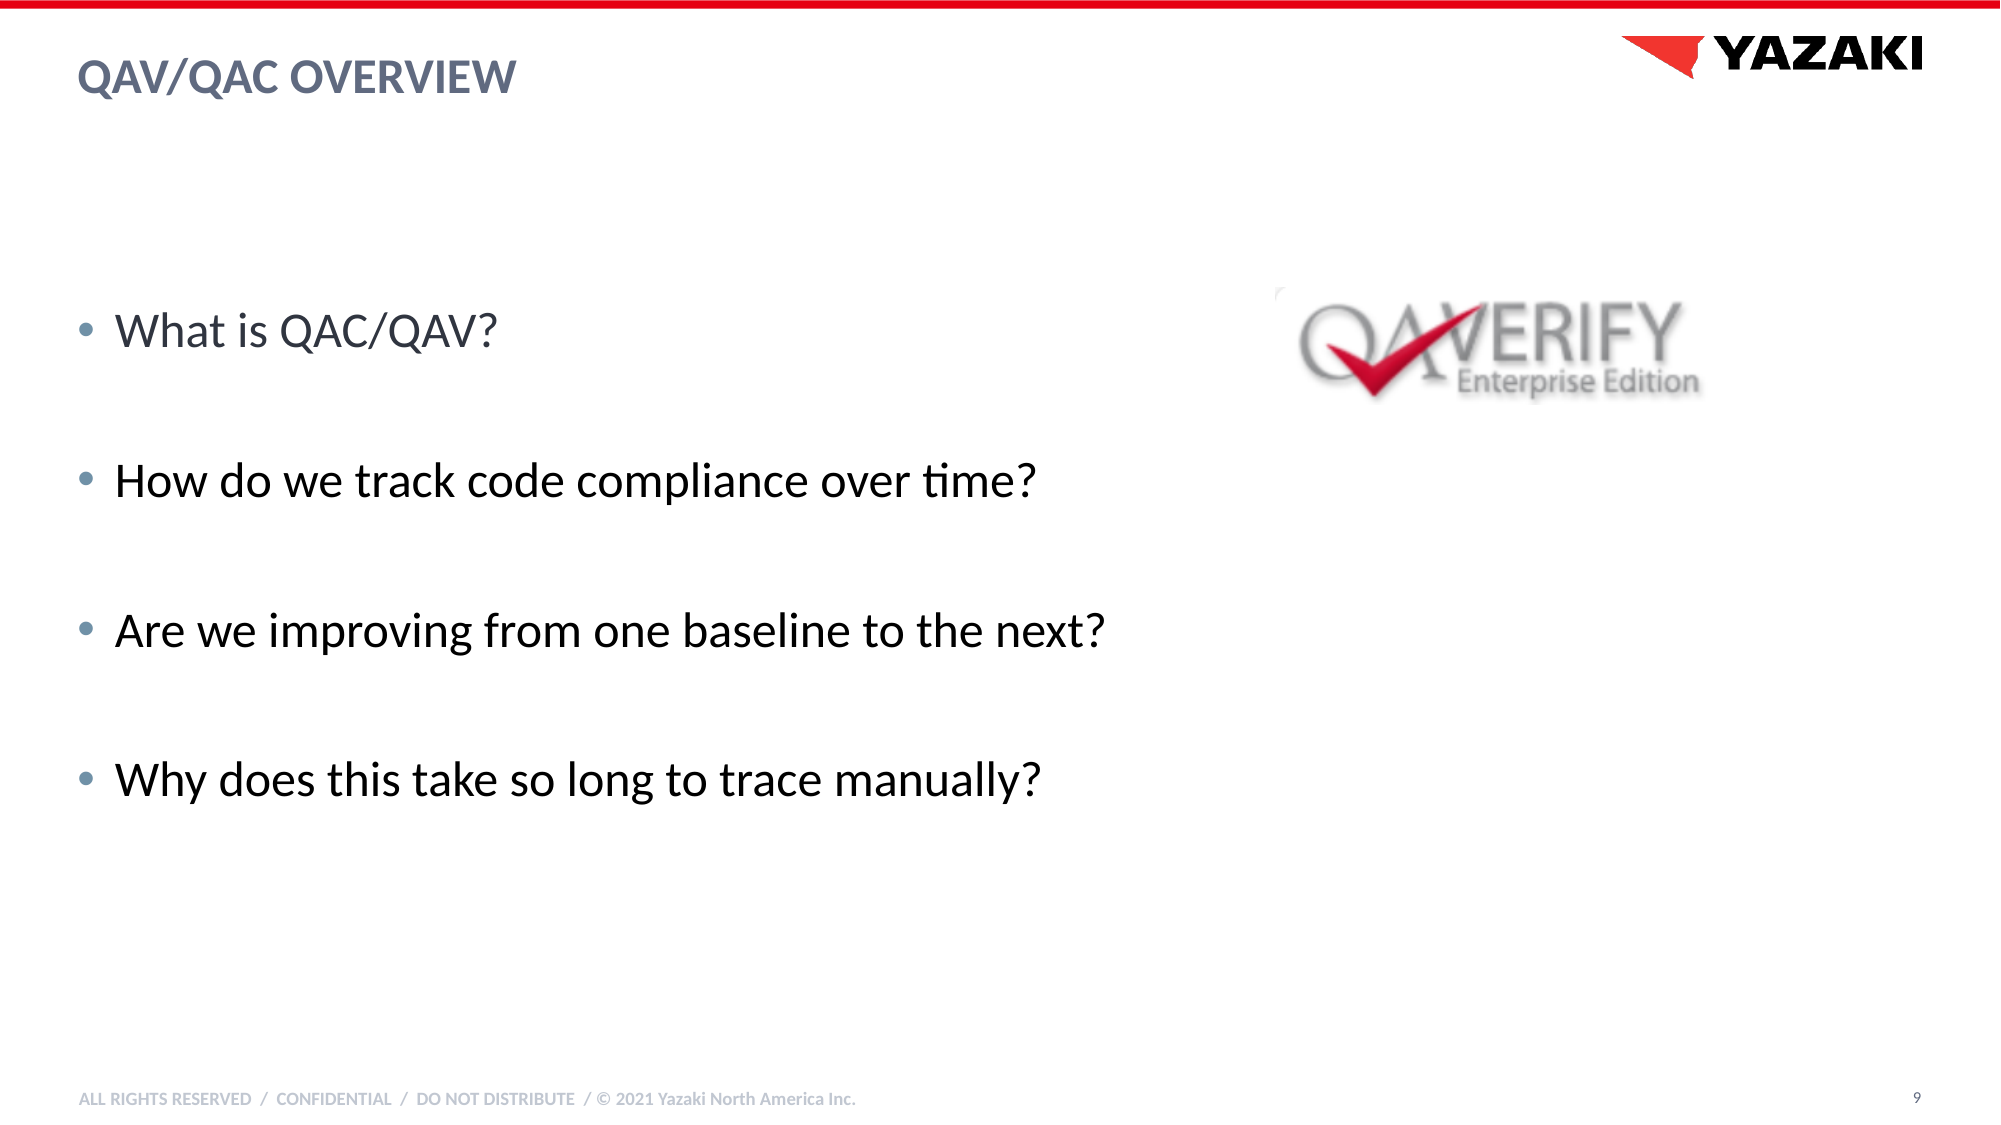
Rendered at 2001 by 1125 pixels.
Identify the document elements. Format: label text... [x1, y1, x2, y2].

title Qav/qac overview [62, 28, 1518, 113]
list What is QAC/QAV? How do we track code compliance over time? Are we improving from one baseline to the next? Why does this take so long to trace manually? [62, 297, 1432, 828]
picture [1275, 287, 1737, 406]
picture [1621, 36, 1922, 79]
